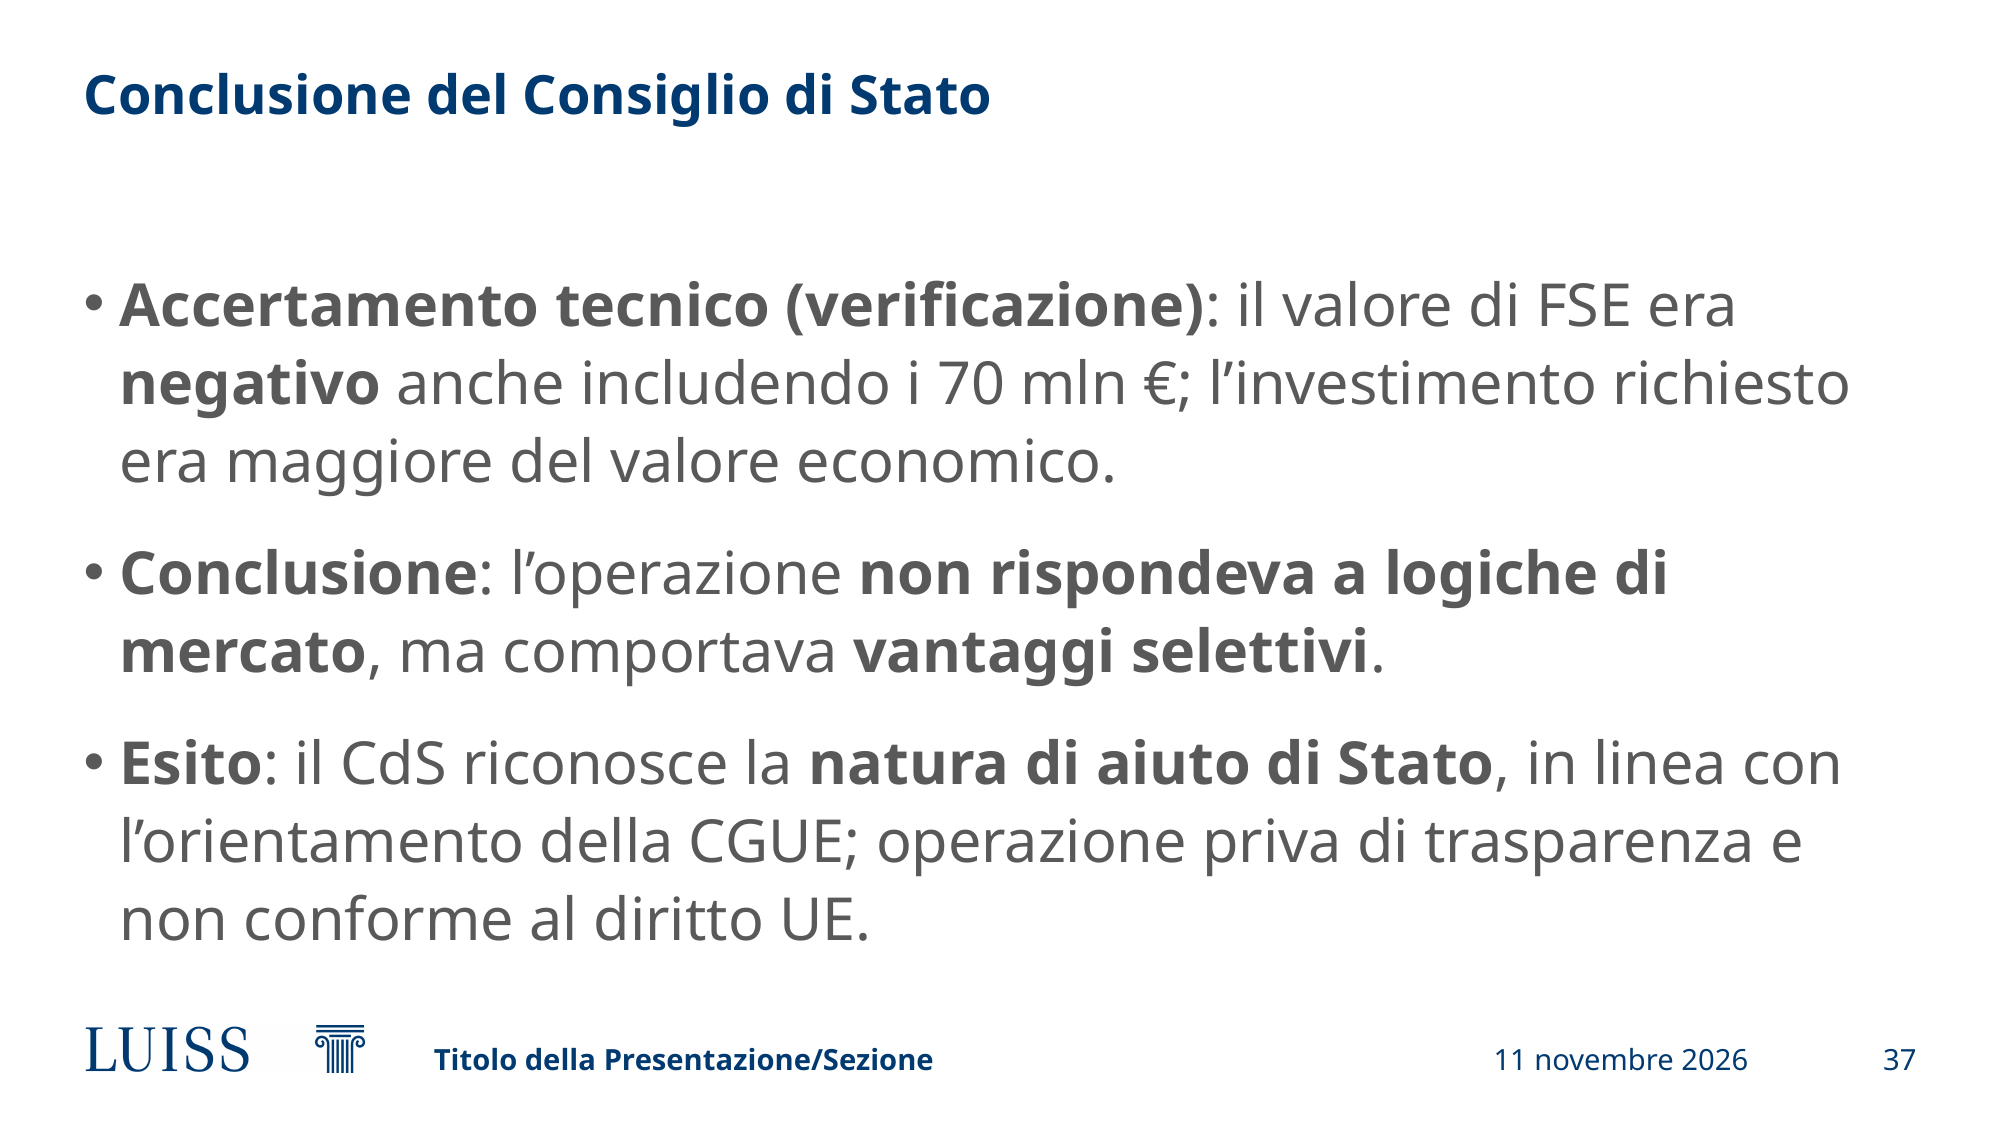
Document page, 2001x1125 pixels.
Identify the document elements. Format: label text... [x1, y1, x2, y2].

list Accertamento tecnico (verificazione): il valore di FSE era negativo anche includendo i 70 mln €; l’investimento richiesto era maggiore del valore economico. Conclusione: l’operazione non rispondeva a logiche di mercato, ma comportava vantaggi selettivi. Esito: il CdS riconosce la natura di aiuto di Stato, in linea con l’orientamento della CGUE; operazione priva di trasparenza e non conforme al diritto UE. [68, 252, 1910, 964]
title Conclusione del Consiglio di Stato [68, 59, 1910, 223]
picture [84, 1025, 366, 1073]
footer Titolo della Presentazione/Sezione [422, 1021, 1359, 1081]
slide_number 37 [1787, 1021, 1929, 1081]
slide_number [1385, 1021, 1761, 1081]
